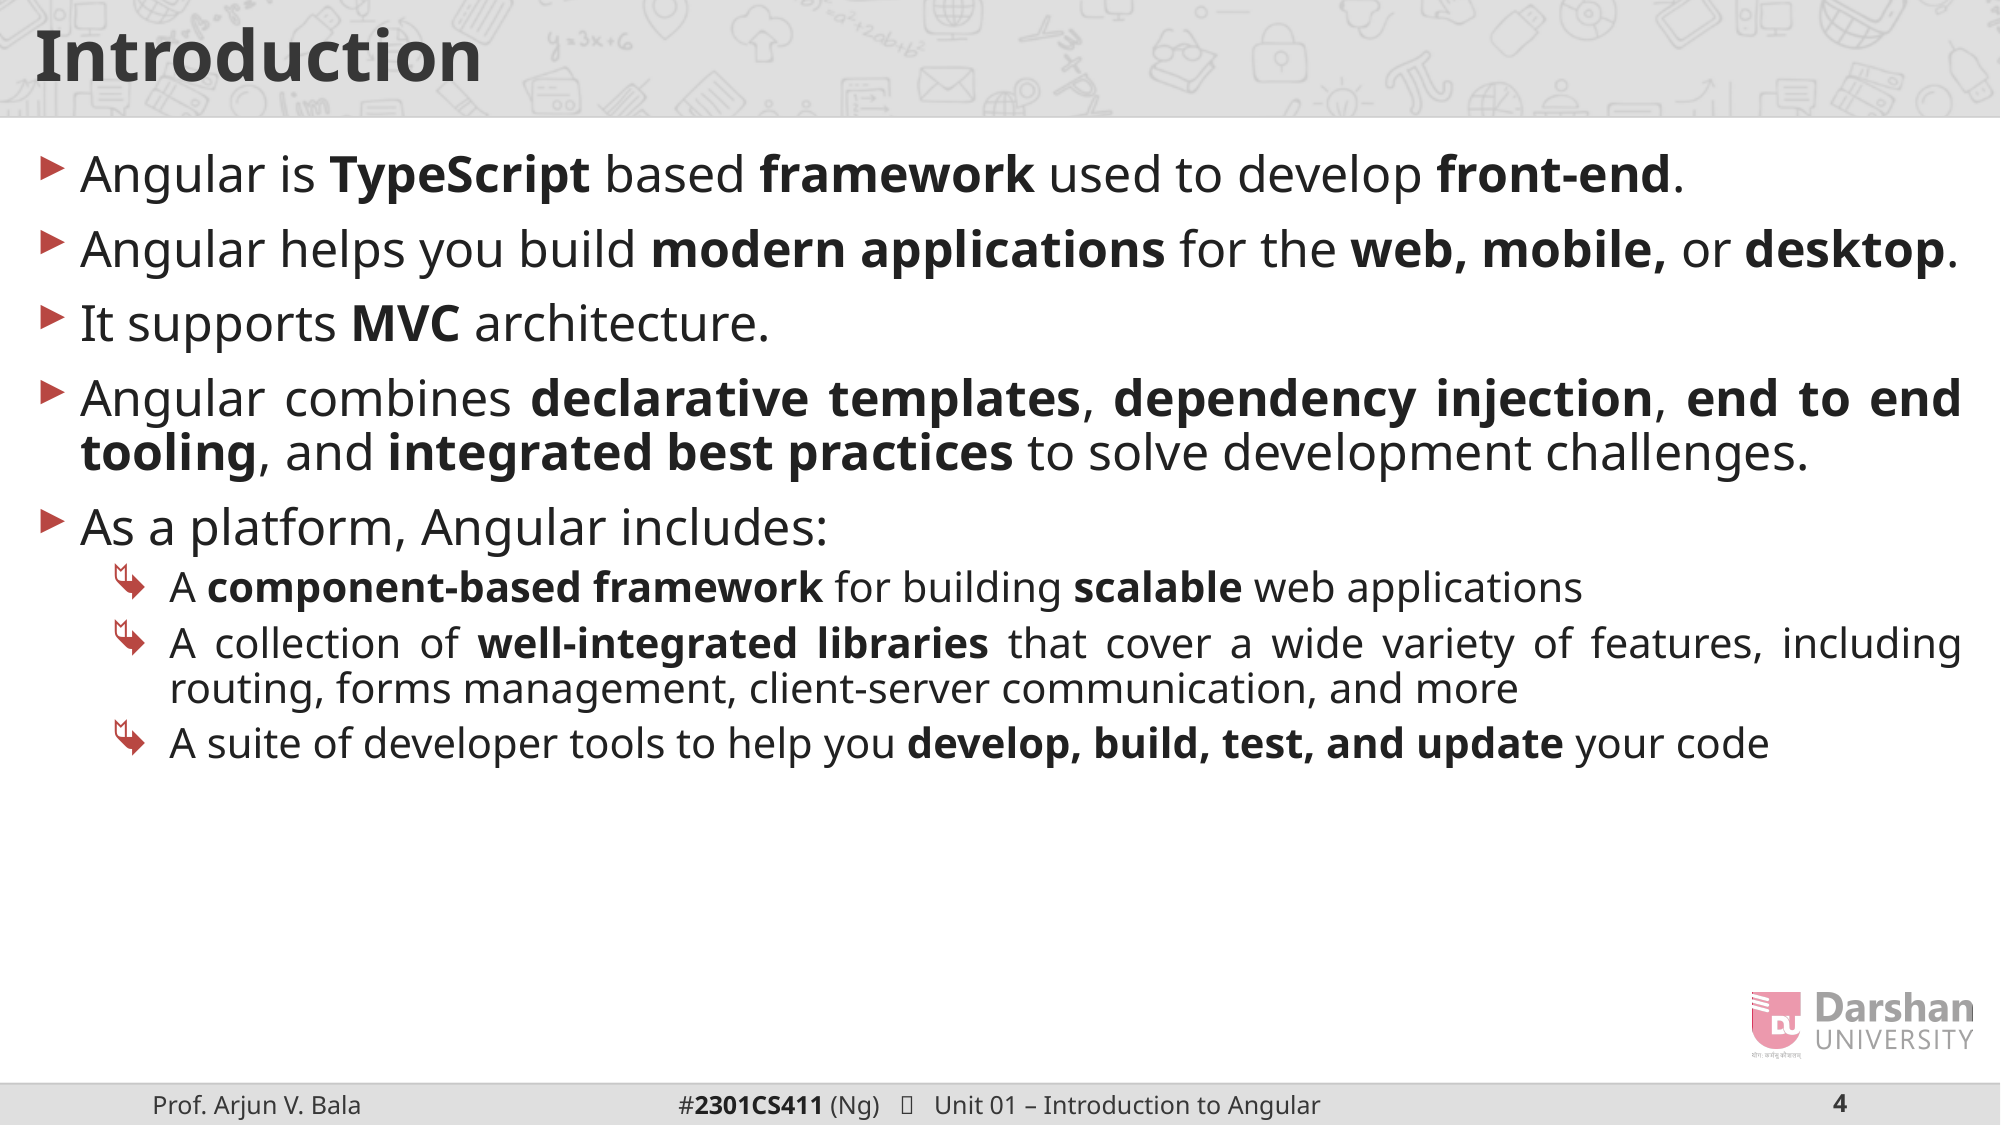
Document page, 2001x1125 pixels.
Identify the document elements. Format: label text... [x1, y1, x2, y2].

list Angular is TypeScript based framework used to develop front-end. Angular helps you build modern applications for the web, mobile, or desktop. It supports MVC architecture. Angular combines declarative templates, dependency injection, end to end tooling, and integrated best practices to solve development challenges. As a platform, Angular includes: A component-based framework for building scalable web applications A collection of well-integrated libraries that cover a wide variety of features, including routing, forms management, client-server communication, and more A suite of developer tools to help you develop, build, test, and update your code [21, 141, 1979, 1059]
title Introduction [0, 0, 2000, 117]
